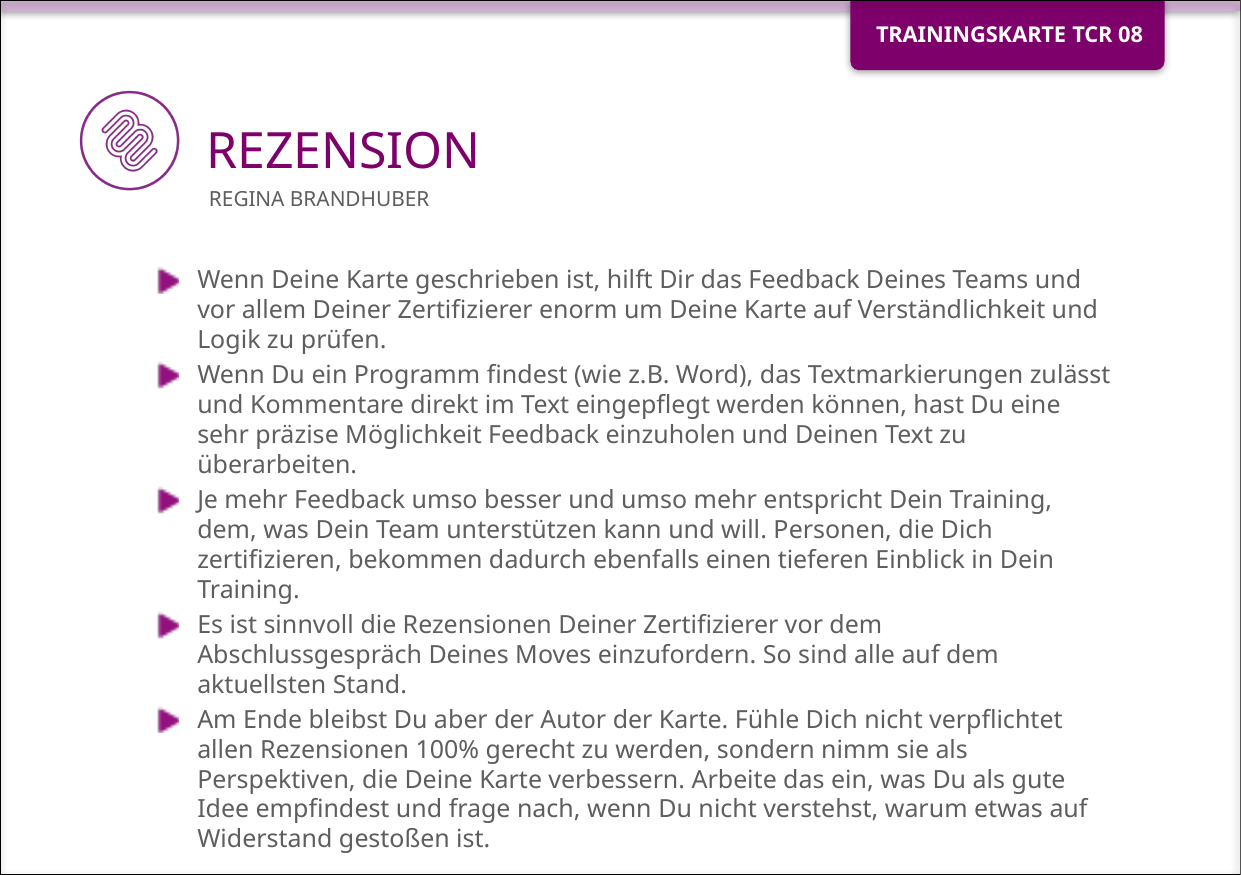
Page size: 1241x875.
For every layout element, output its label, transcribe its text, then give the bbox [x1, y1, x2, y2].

list Wenn Deine Karte geschrieben ist, hilft Dir das Feedback Deines Teams und vor allem Deiner Zertifizierer enorm um Deine Karte auf Verständlichkeit und Logik zu prüfen. Wenn Du ein Programm findest (wie z.B. Word), das Textmarkierungen zulässt und Kommentare direkt im Text eingepflegt werden können, hast Du eine sehr präzise Möglichkeit Feedback einzuholen und Deinen Text zu überarbeiten. Je mehr Feedback umso besser und umso mehr entspricht Dein Training, dem, was Dein Team unterstützen kann und will. Personen, die Dich zertifizieren, bekommen dadurch ebenfalls einen tieferen Einblick in Dein Training. Es ist sinnvoll die Rezensionen Deiner Zertifizierer vor dem Abschlussgespräch Deines Moves einzufordern. So sind alle auf dem aktuellsten Stand. Am Ende bleibst Du aber der Autor der Karte. Fühle Dich nicht verpflichtet allen Rezensionen 100% gerecht zu werden, sondern nimm sie als Perspektiven, die Deine Karte verbessern. Arbeite das ein, was Du als gute Idee empfindest und frage nach, wenn Du nicht verstehst, warum etwas auf Widerstand gestoßen ist. [140, 257, 1128, 772]
subtitle Regina Brandhuber [195, 178, 1065, 256]
title REZENSION [191, 111, 1026, 187]
